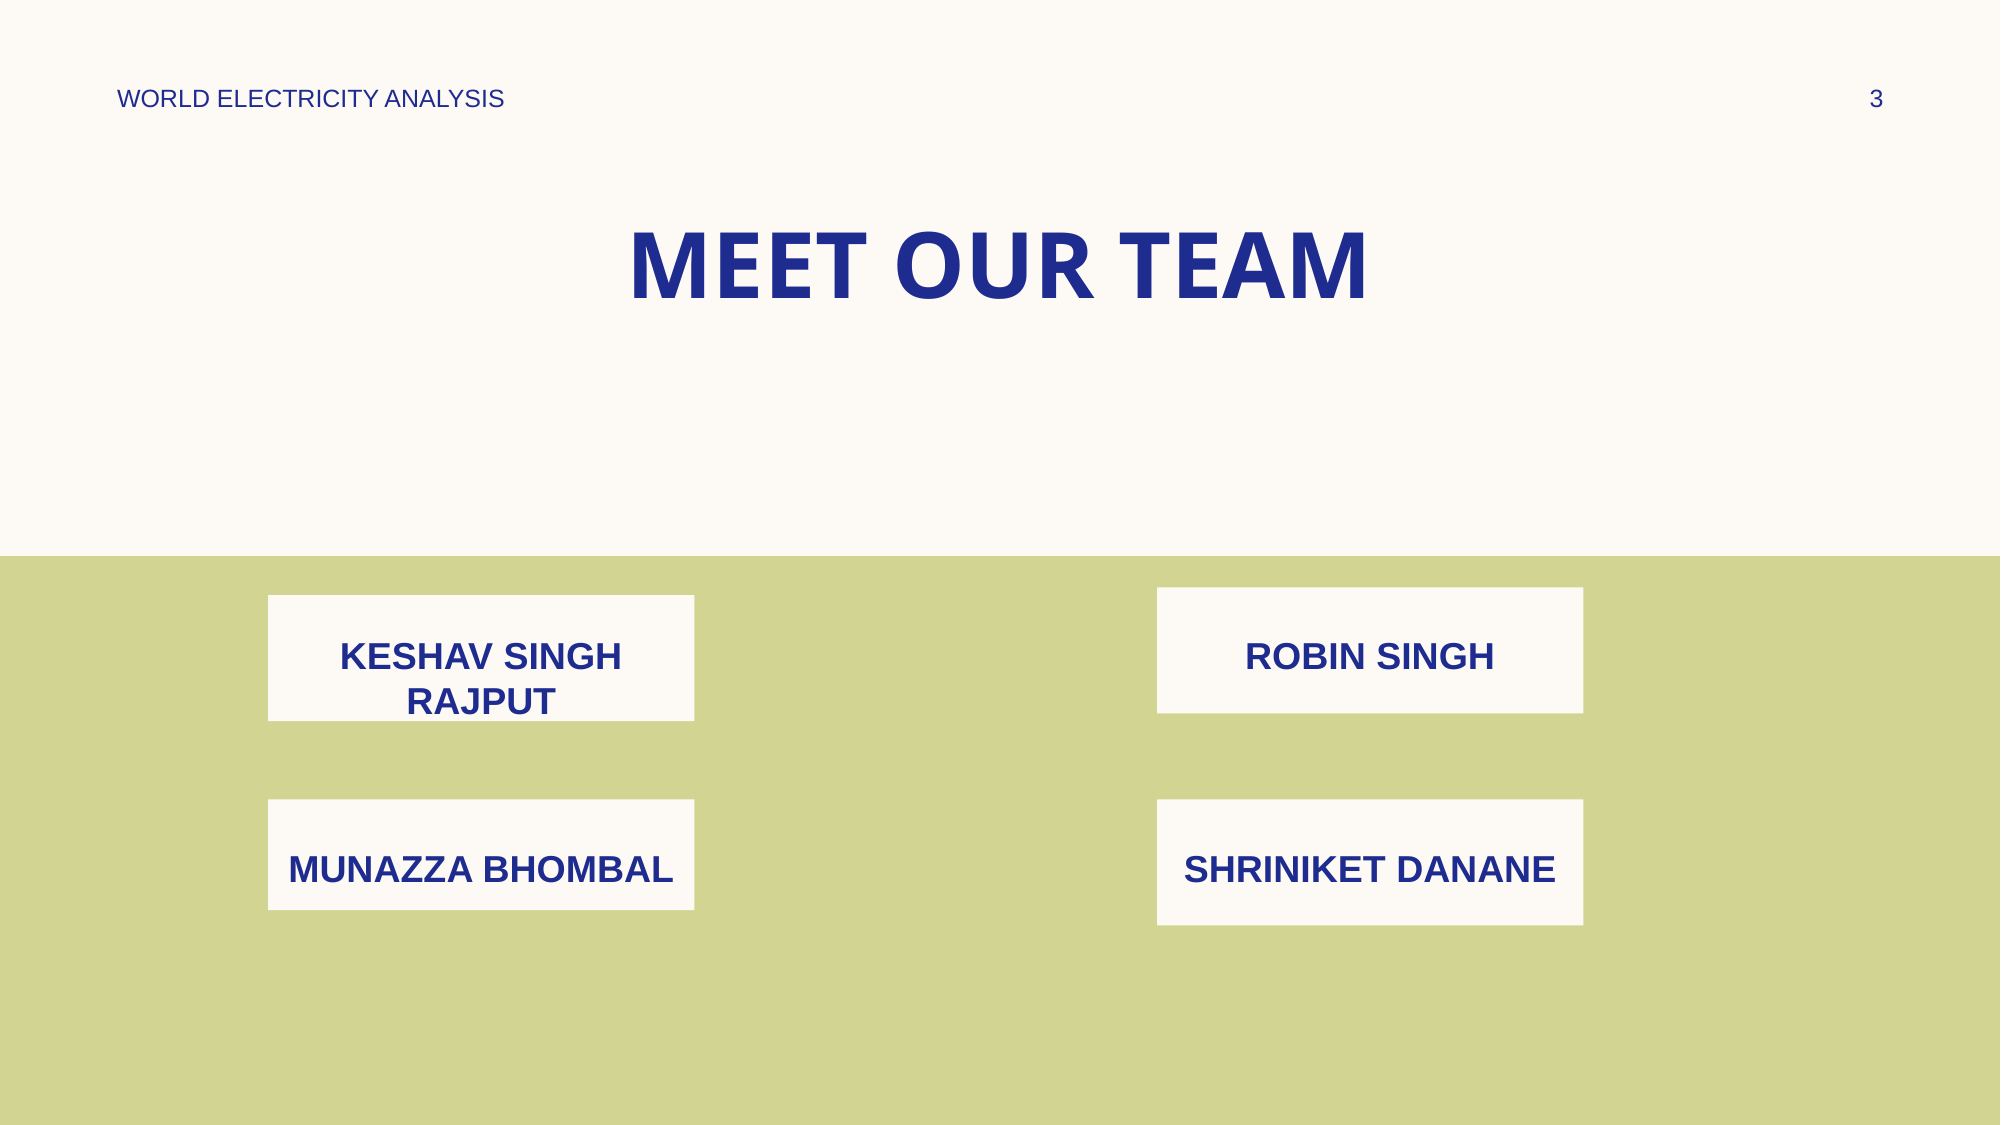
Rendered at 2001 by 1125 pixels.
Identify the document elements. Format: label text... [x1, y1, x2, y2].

list ROBIN SINGH [1157, 587, 1584, 714]
list Keshav Singh Rajput [268, 595, 695, 722]
slide_number 3 [1795, 75, 1958, 120]
list Munazza BHOMBAL [268, 799, 695, 911]
title MEET OUR TEAM [124, 199, 1875, 326]
footer WORLD ELECTRICITY ANALYSIS [101, 75, 627, 120]
list SHRINIKET DANANE [1157, 799, 1584, 926]
